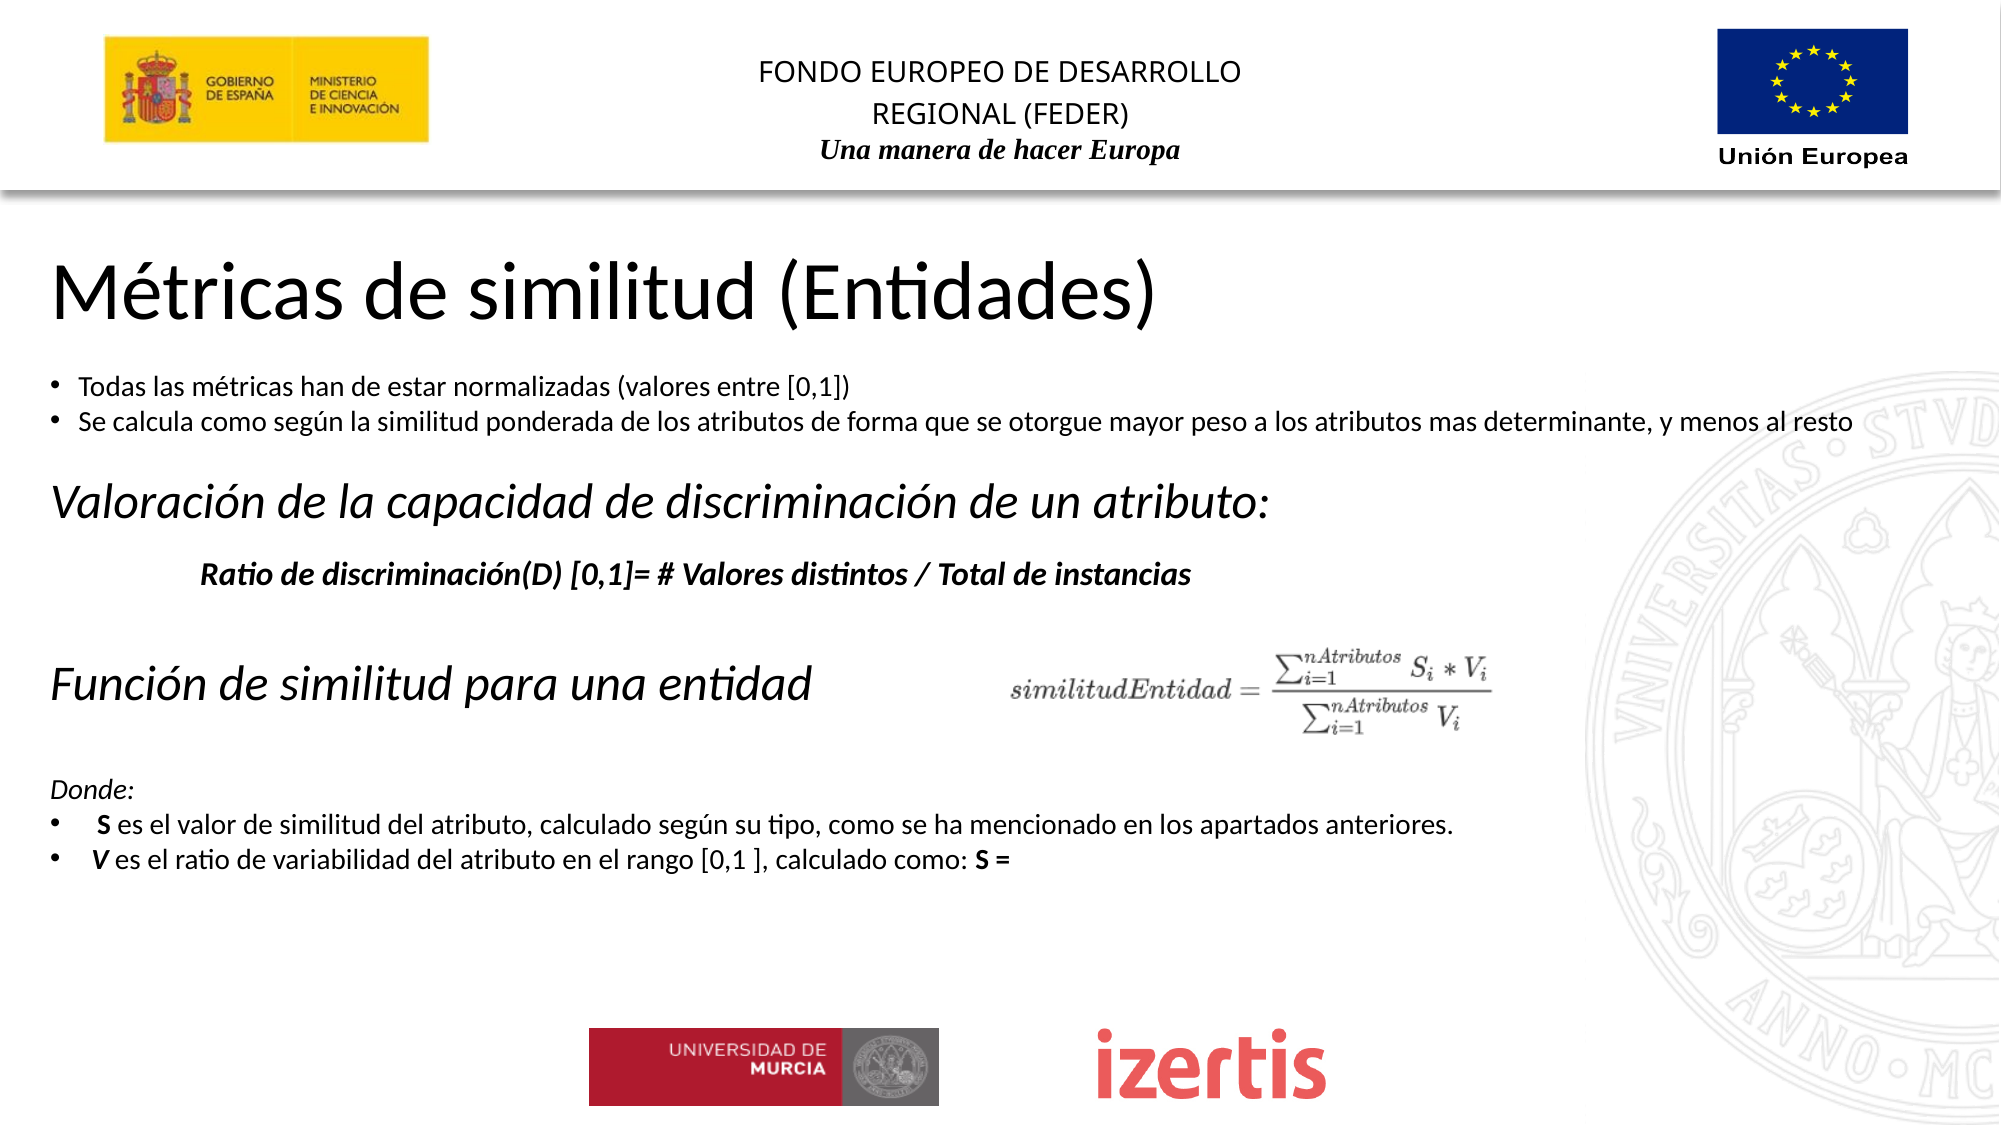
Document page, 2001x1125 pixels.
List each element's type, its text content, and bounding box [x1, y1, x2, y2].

picture [975, 627, 1550, 758]
picture [103, 34, 432, 145]
picture [1061, 1025, 1362, 1103]
text_box Valoración de la capacidad de discriminación de un atributo: Ratio de discriminación(D) [0,1]= # Valores distintos / Total de instancias [35, 461, 1916, 626]
text_box Todas las métricas han de estar normalizadas (valores entre [0,1]) Se calcula como según la similitud ponderada de los atributos de forma que se otorgue mayor peso a los atributos mas determinante, y menos al resto [35, 359, 1916, 445]
picture [589, 1028, 939, 1106]
text_box Métricas de similitud (Entidades) [35, 228, 1965, 344]
picture [1585, 371, 1999, 1125]
picture [1709, 23, 1922, 174]
